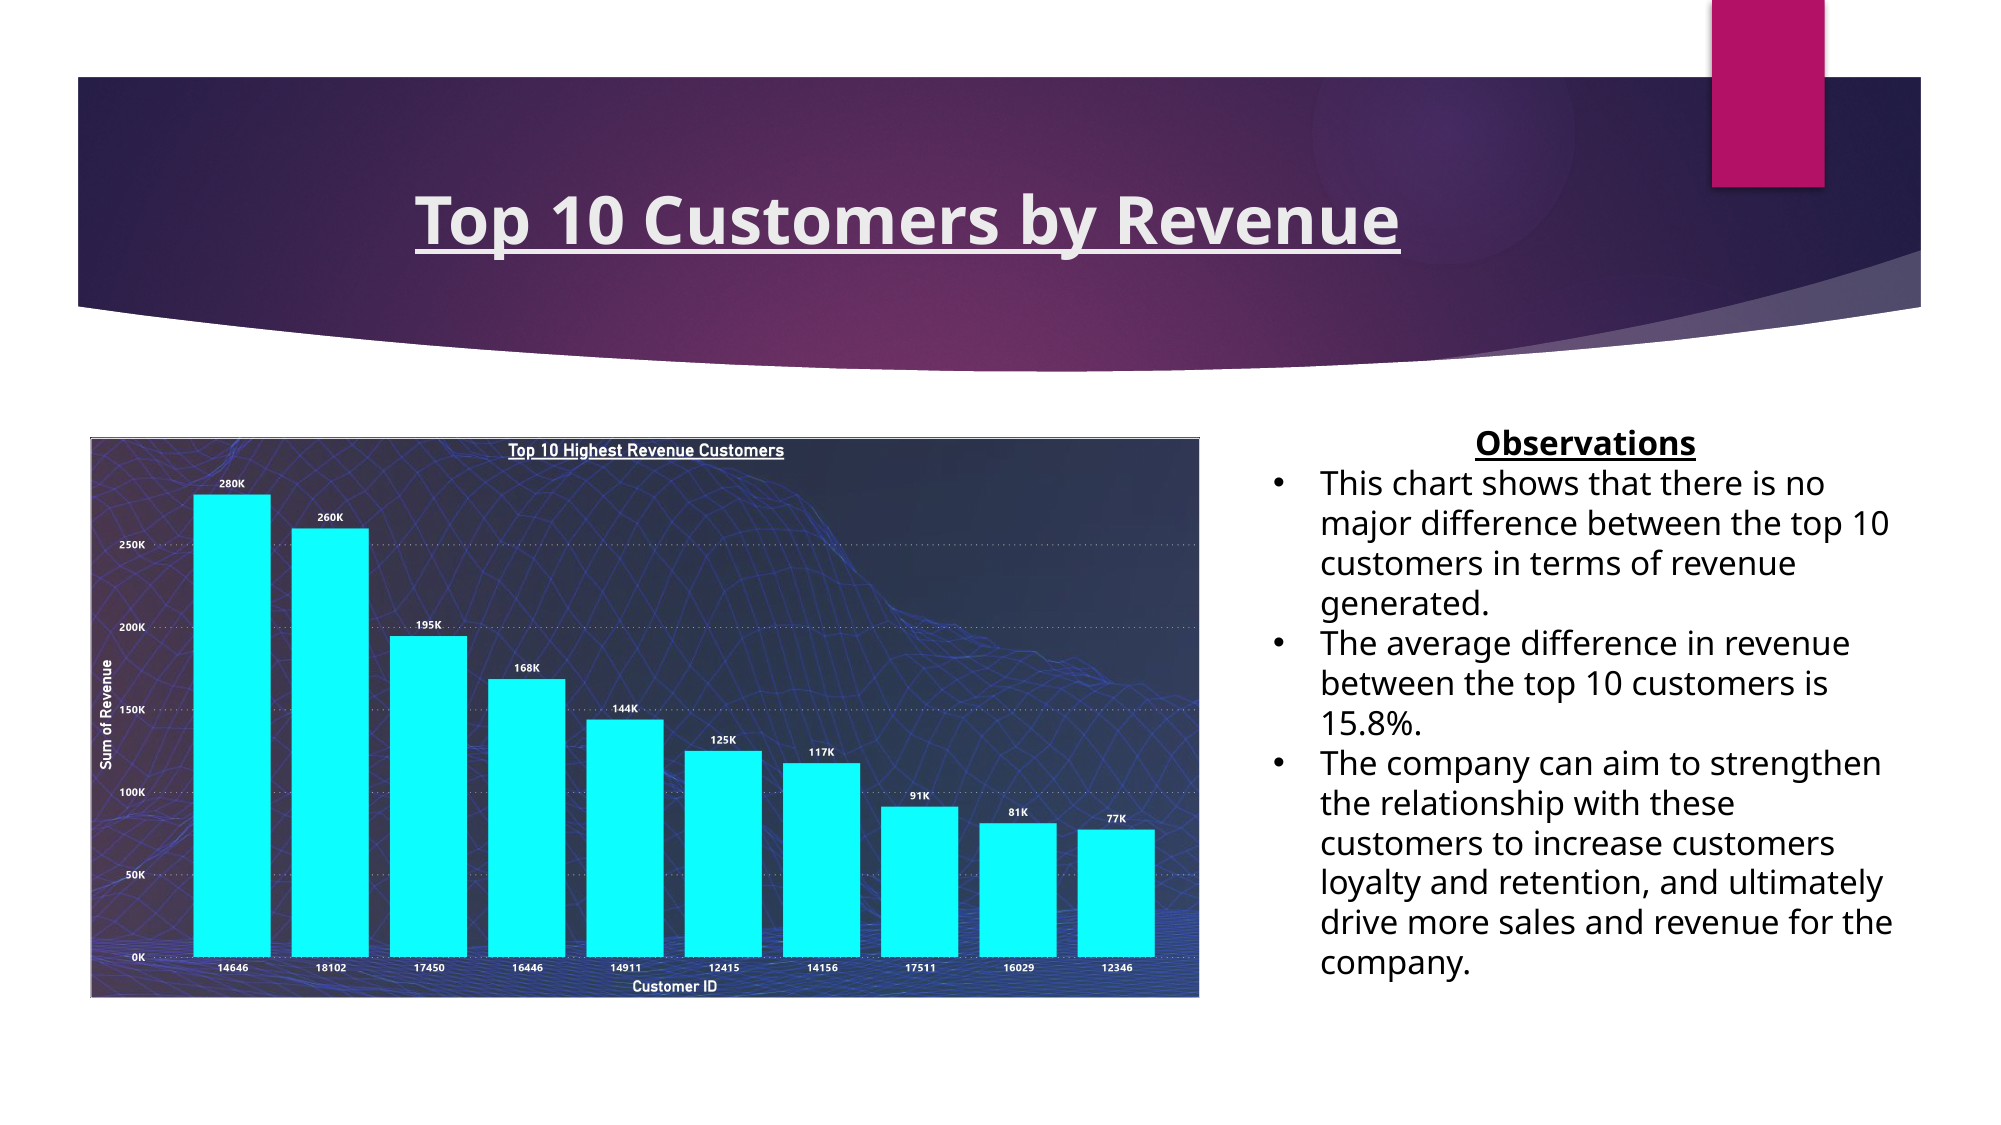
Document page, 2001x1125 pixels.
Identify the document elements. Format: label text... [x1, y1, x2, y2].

title Top 10 Customers by Revenue [189, 159, 1627, 276]
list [90, 436, 1200, 998]
text_box Observations This chart shows that there is no major difference between the top 10 customers in terms of revenue generated. The average difference in revenue between the top 10 customers is 15.8%. The company can aim to strengthen the relationship with these customers to increase customers loyalty and retention, and ultimately drive more sales and revenue for the company. [1258, 415, 1914, 1029]
